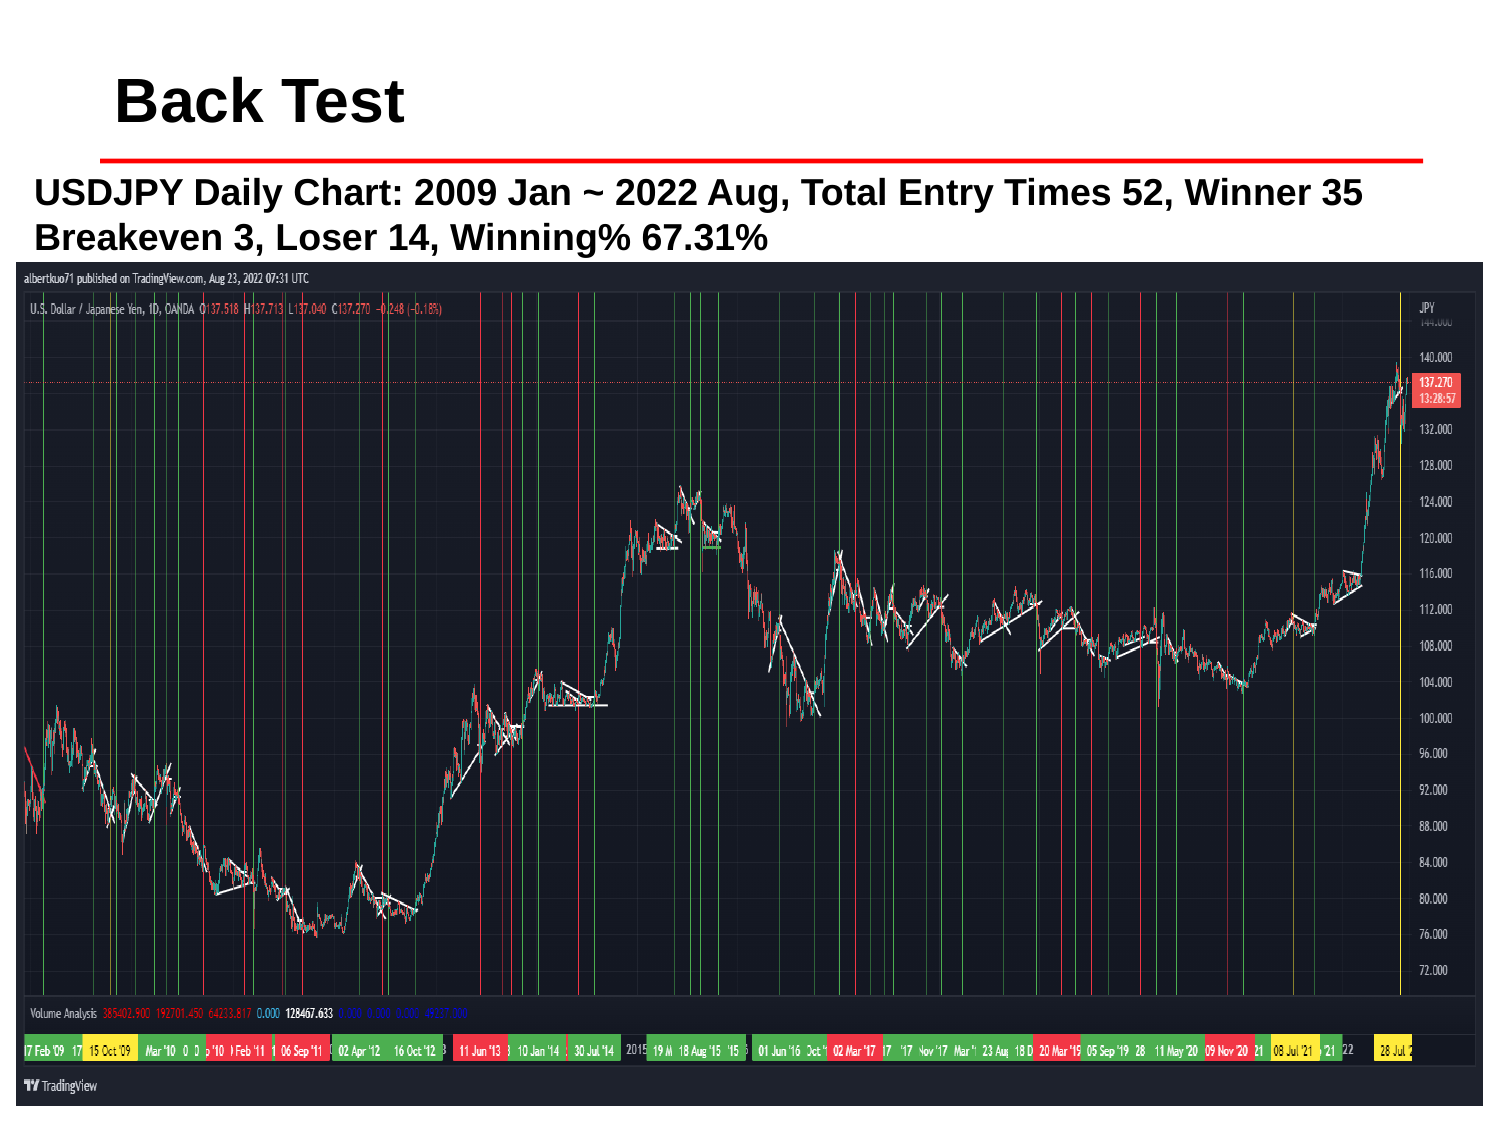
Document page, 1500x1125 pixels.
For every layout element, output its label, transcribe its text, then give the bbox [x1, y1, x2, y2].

text_box USDJPY Daily Chart: 2009 Jan ~ 2022 Aug, Total Entry Times 52, Winner 35 Breakeven 3, Loser 14, Winning% 67.31% [19, 160, 1380, 260]
picture [16, 261, 1483, 1107]
text_box Back Test [100, 45, 1459, 149]
